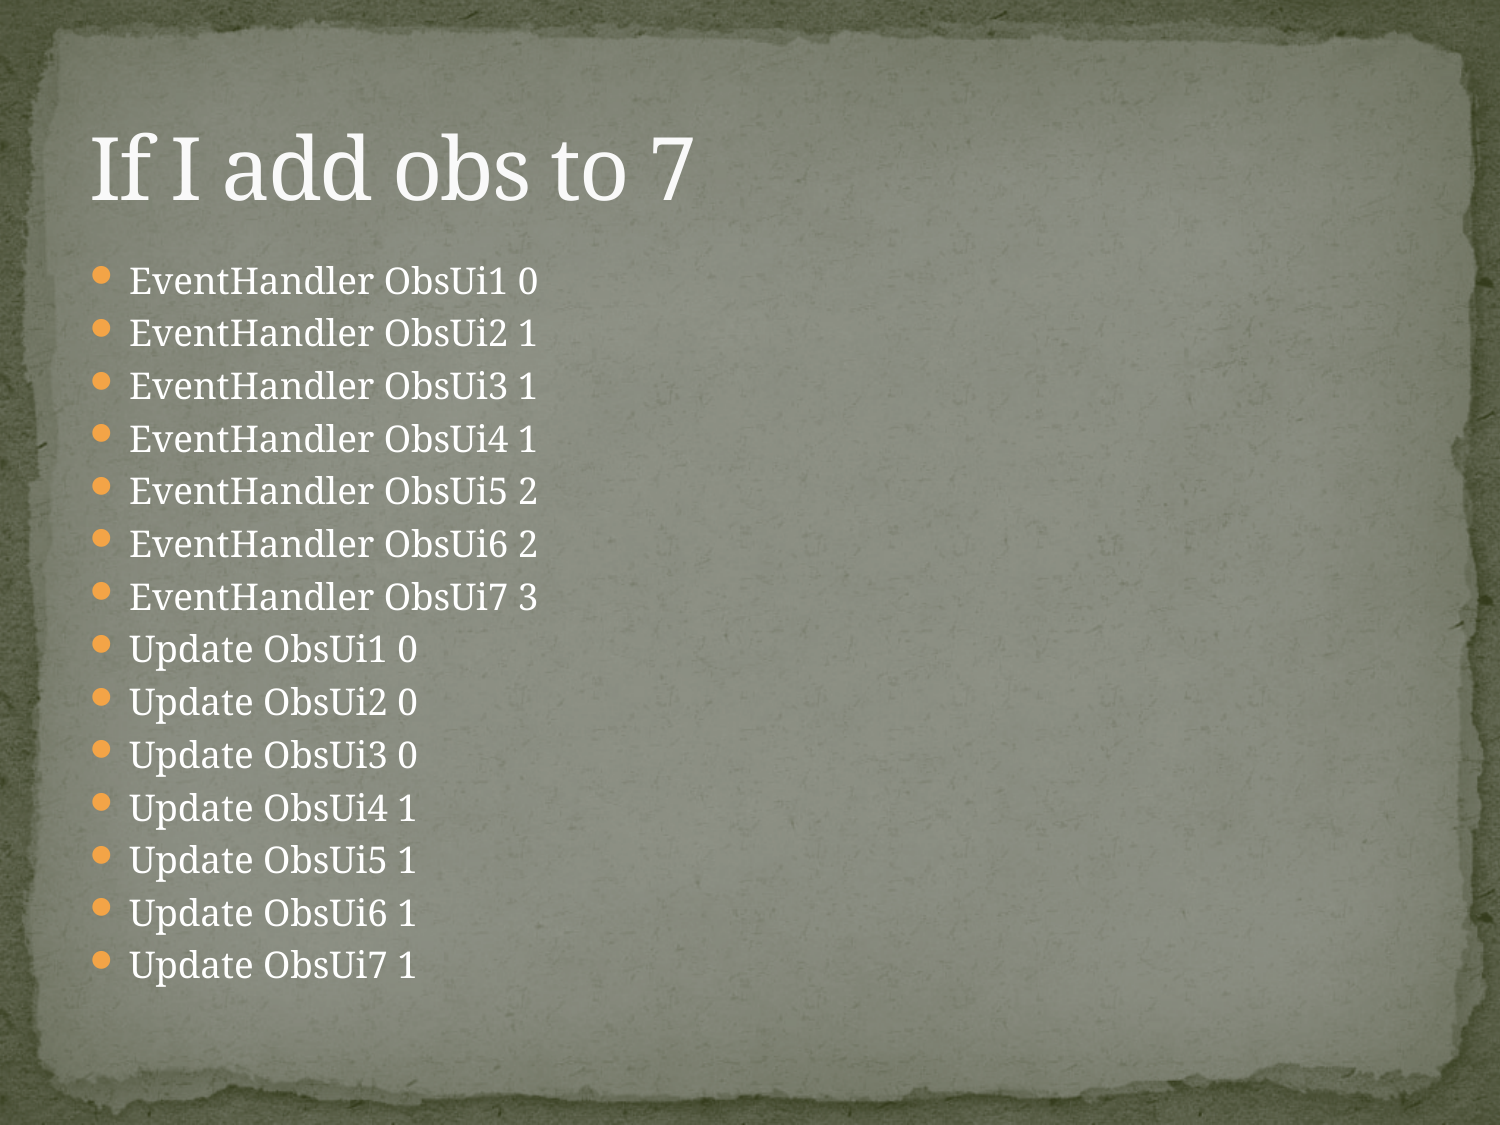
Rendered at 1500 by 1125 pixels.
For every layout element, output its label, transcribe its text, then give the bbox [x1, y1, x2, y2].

title If I add obs to 7 [74, 24, 1425, 225]
list EventHandler ObsUi1 0 EventHandler ObsUi2 1 EventHandler ObsUi3 1 EventHandler ObsUi4 1 EventHandler ObsUi5 2 EventHandler ObsUi6 2 EventHandler ObsUi7 3 Update ObsUi1 0 Update ObsUi2 0 Update ObsUi3 0 Update ObsUi4 1 Update ObsUi5 1 Update ObsUi6 1 Update ObsUi7 1 [75, 249, 1425, 1000]
